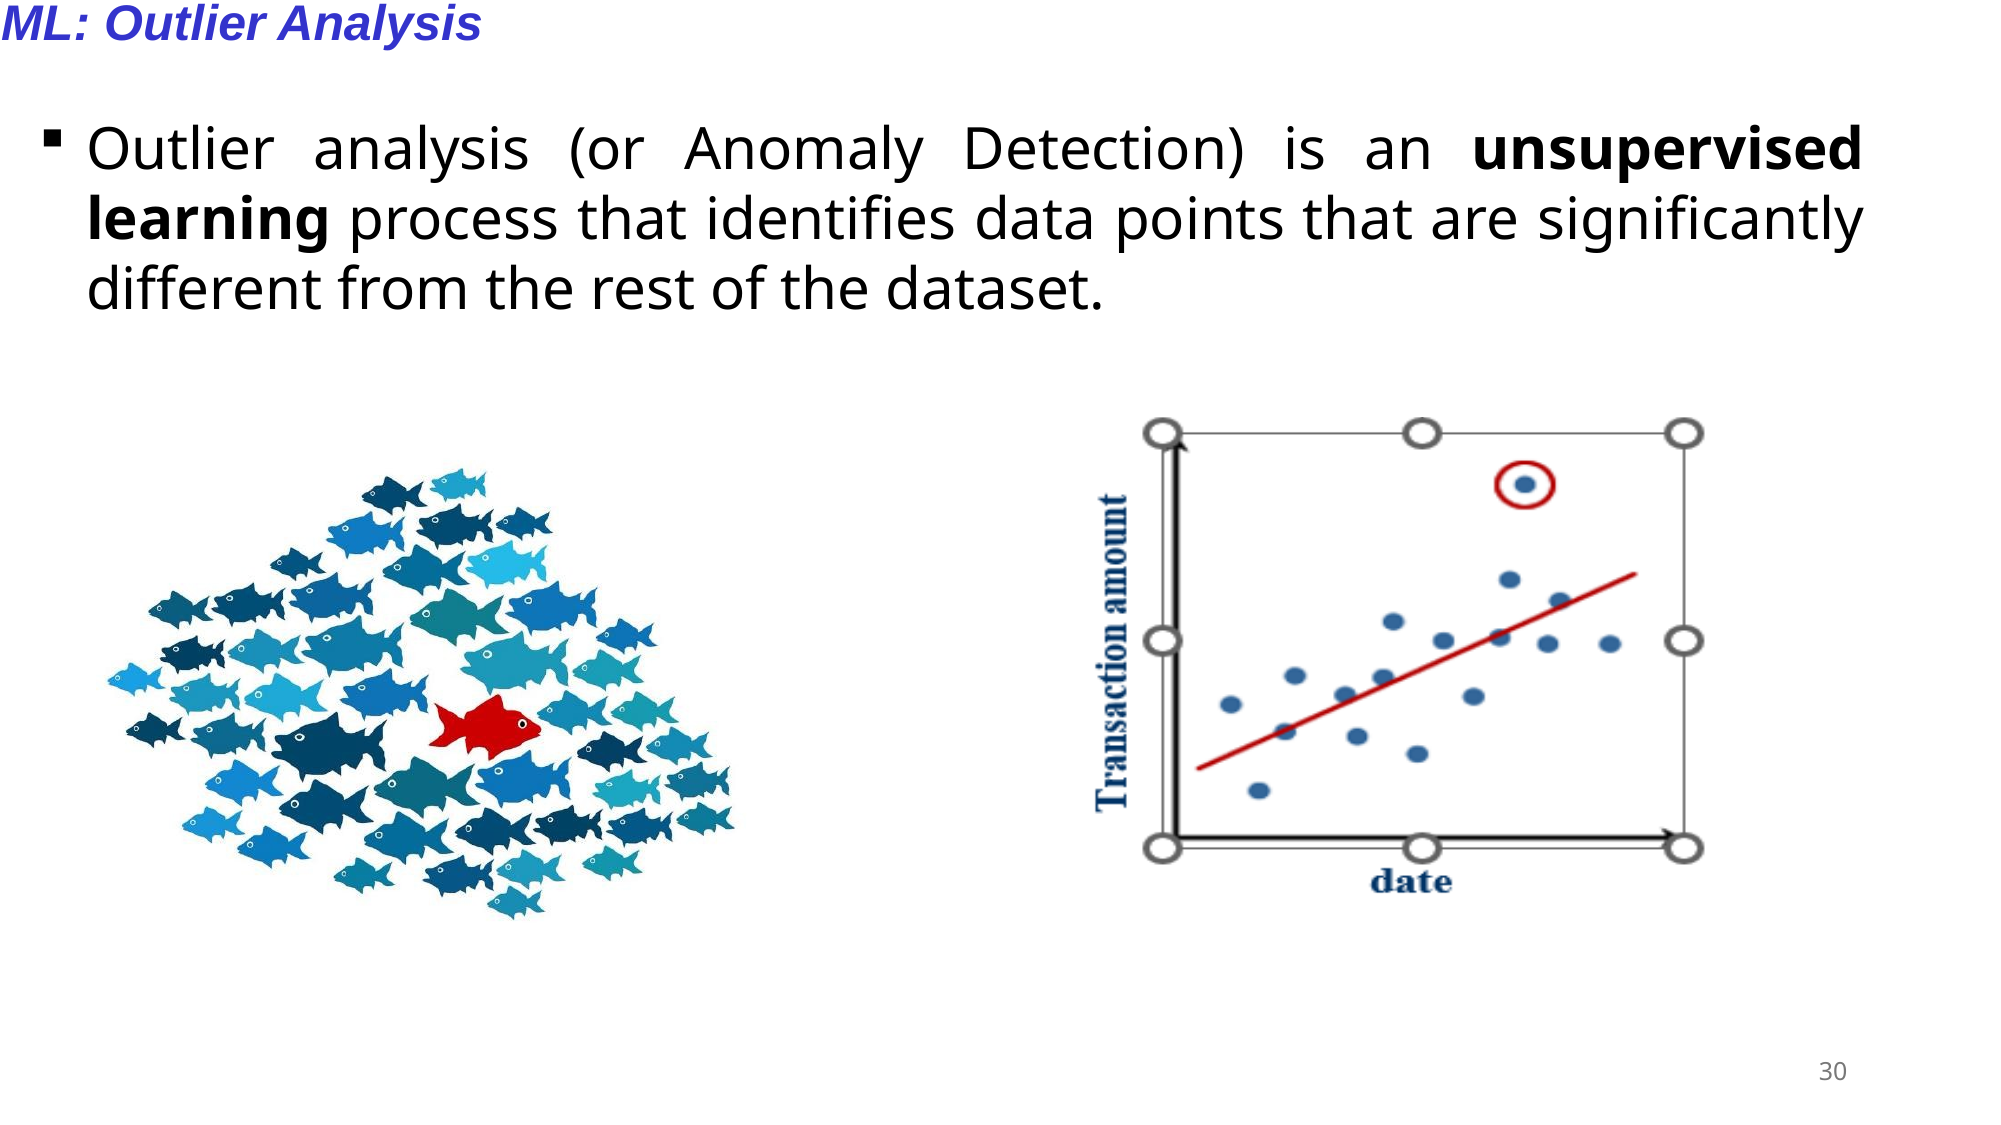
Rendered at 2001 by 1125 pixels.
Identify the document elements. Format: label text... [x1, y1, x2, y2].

text_box Outlier analysis (or Anomaly Detection) is an unsupervised learning process that identifies data points that are significantly different from the rest of the dataset. [24, 103, 1880, 329]
picture [1057, 417, 1768, 904]
text_box ML: Outlier Analysis [0, 0, 933, 51]
picture [95, 443, 781, 930]
slide_number 30 [1412, 1042, 1863, 1103]
